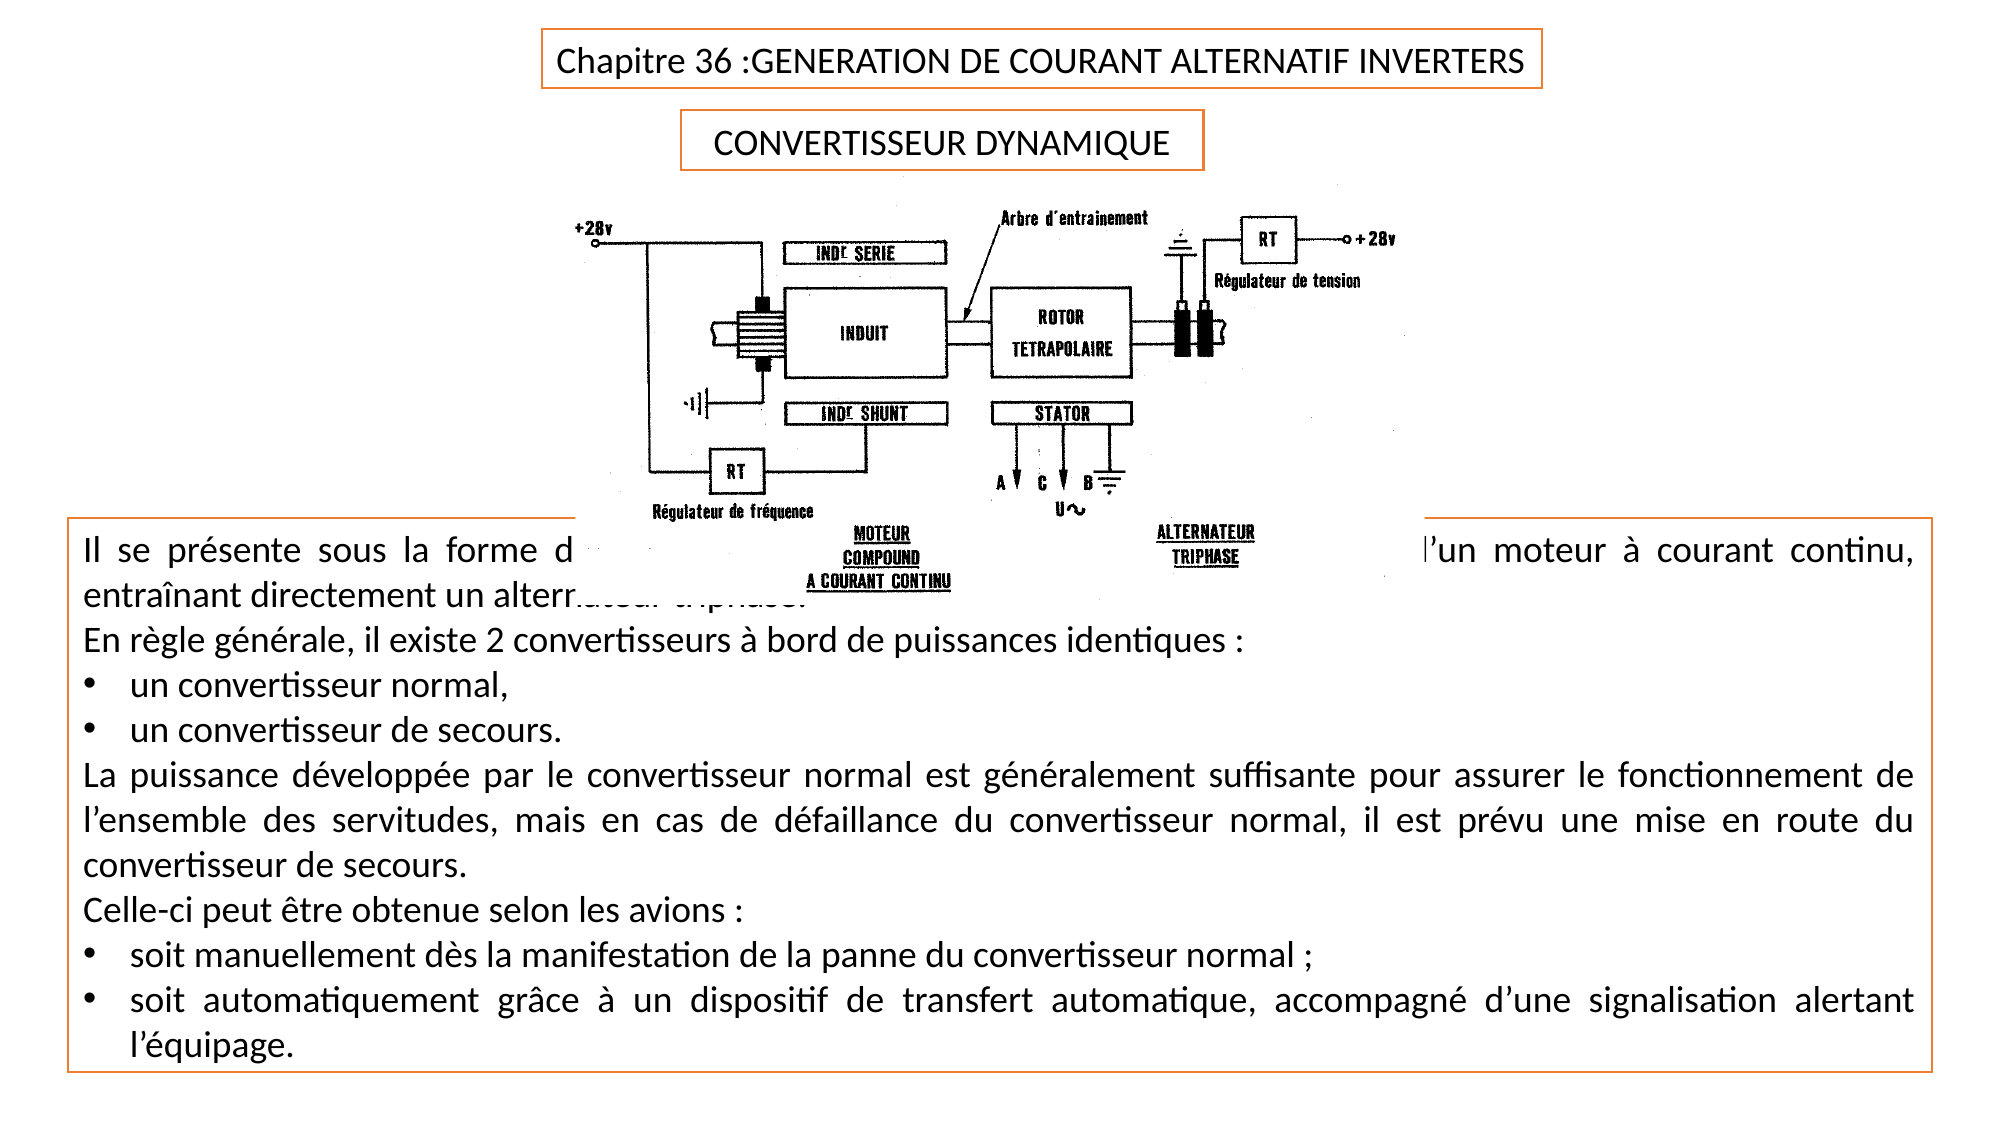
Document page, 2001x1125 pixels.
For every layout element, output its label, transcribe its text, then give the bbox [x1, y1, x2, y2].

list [575, 168, 1425, 605]
text_box Chapitre 36 :GENERATION DE COURANT ALTERNATIF INVERTERS [541, 28, 1543, 89]
text_box Il se présente sous la forme d’un ensemble monobloc qui comprend l’association d’un moteur à courant continu, entraînant directement un alternateur triphasé. En règle générale, il existe 2 convertisseurs à bord de puissances identiques : un convertisseur normal, un convertisseur de secours. La puissance développée par le convertisseur normal est généralement suffisante pour assurer le fonctionnement de l’ensemble des servitudes, mais en cas de défaillance du convertisseur normal, il est prévu une mise en route du convertisseur de secours. Celle-ci peut être obtenue selon les avions : soit manuellement dès la manifestation de la panne du convertisseur normal ; soit automatiquement grâce à un dispositif de transfert automatique, accompagné d’une signalisation alertant l’équipage. [67, 517, 1933, 1073]
text_box CONVERTISSEUR DYNAMIQUE [680, 109, 1205, 168]
